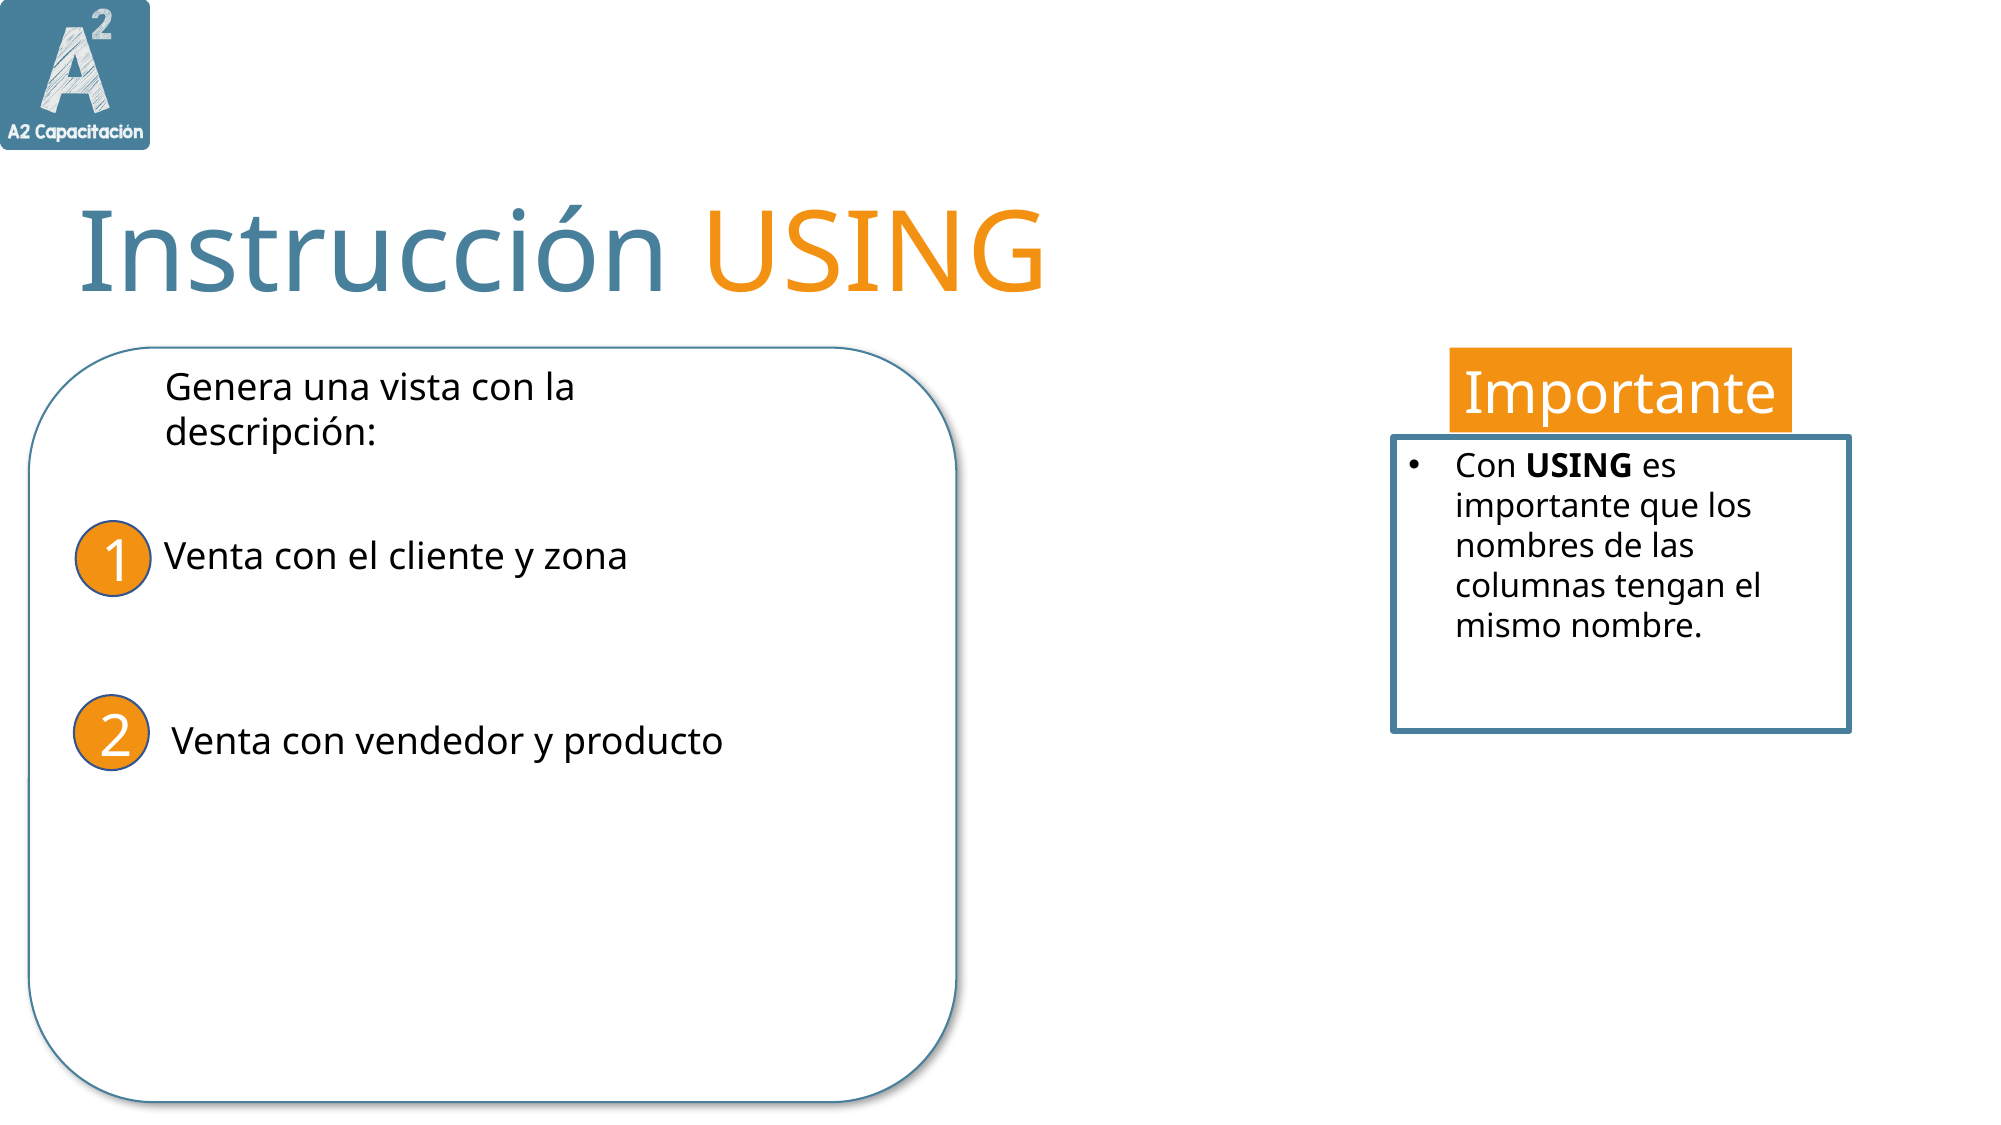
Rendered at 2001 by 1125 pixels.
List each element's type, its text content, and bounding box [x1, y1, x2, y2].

text_box [27, 346, 958, 1104]
picture [0, 0, 150, 150]
text_box Venta con vendedor y producto [156, 709, 798, 770]
text_box 2 [72, 694, 150, 772]
text_box 1 [74, 520, 152, 598]
text_box Importante [1449, 347, 1792, 433]
text_box Instrucción USING [63, 171, 1065, 322]
text_box Genera una vista con la descripción: [150, 355, 792, 461]
text_box Con USING es importante que los nombres de las columnas tengan el mismo nombre. [1393, 436, 1850, 731]
text_box Venta con el cliente y zona [148, 524, 791, 585]
